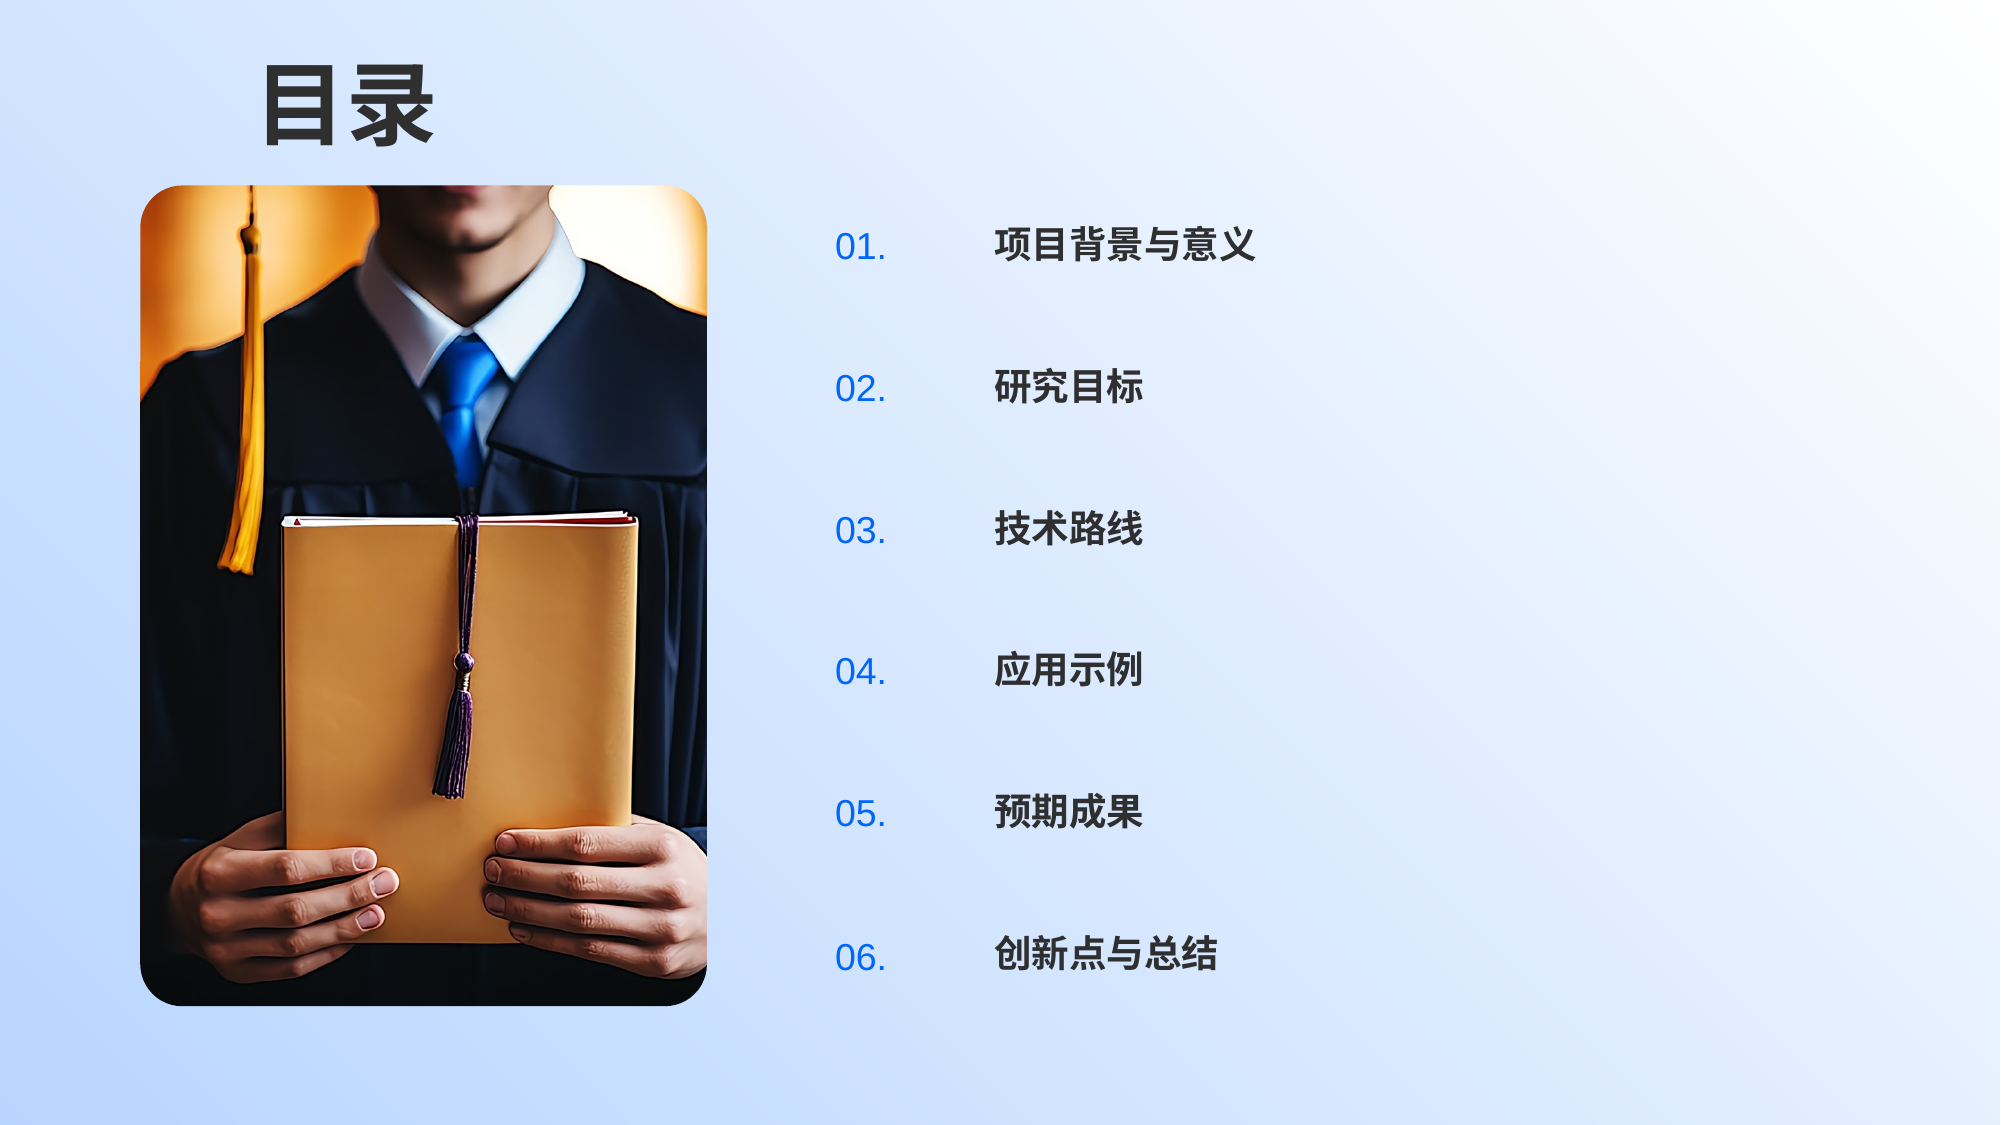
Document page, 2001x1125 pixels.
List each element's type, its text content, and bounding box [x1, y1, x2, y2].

text_box 技术路线 [979, 497, 1890, 557]
text_box [140, 185, 707, 1007]
text_box 02. [820, 356, 903, 417]
text_box 目录 [108, 38, 453, 169]
text_box 项目背景与意义 [979, 213, 1890, 274]
text_box 04. [820, 639, 903, 700]
text_box 05. [820, 781, 903, 842]
text_box 研究目标 [979, 355, 1890, 416]
text_box 03. [820, 498, 903, 559]
text_box 应用示例 [979, 638, 1890, 699]
text_box 06. [820, 925, 903, 986]
text_box 创新点与总结 [979, 922, 1890, 983]
text_box 01. [820, 214, 903, 275]
text_box 预期成果 [979, 780, 1890, 841]
